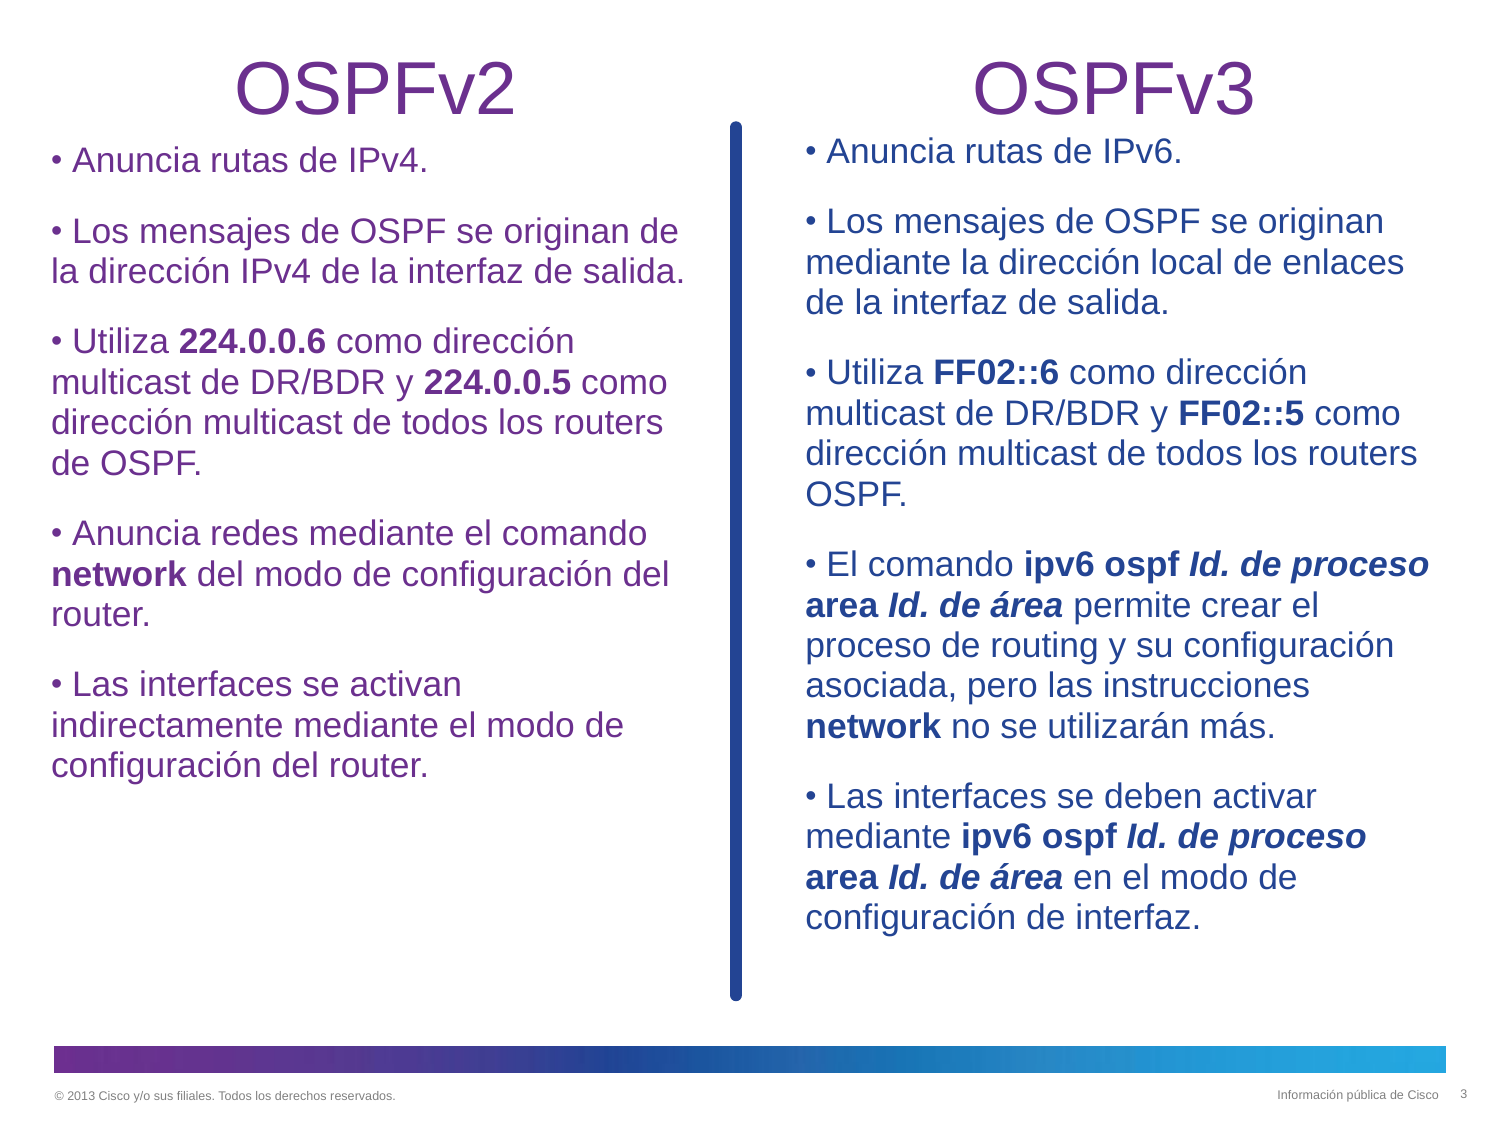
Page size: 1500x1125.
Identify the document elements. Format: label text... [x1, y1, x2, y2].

list Anuncia rutas de IPv4. Los mensajes de OSPF se originan de la dirección IPv4 de la interfaz de salida. Utiliza 224.0.0.6 como dirección multicast de DR/BDR y 224.0.0.5 como dirección multicast de todos los routers de OSPF. Anuncia redes mediante el comando network del modo de configuración del router. Las interfaces se activan indirectamente mediante el modo de configuración del router. [36, 133, 716, 950]
list Anuncia rutas de IPv6. Los mensajes de OSPF se originan mediante la dirección local de enlaces de la interfaz de salida. Utiliza FF02::6 como dirección multicast de DR/BDR y FF02::5 como dirección multicast de todos los routers OSPF. El comando ipv6 ospf Id. de proceso area Id. de área permite crear el proceso de routing y su configuración asociada, pero las instrucciones network no se utilizarán más. Las interfaces se deben activar mediante ipv6 ospf Id. de proceso area Id. de área en el modo de configuración de interfaz. [790, 123, 1448, 1052]
picture [54, 1046, 1446, 1073]
list OSPFv3 [790, 49, 1439, 187]
title OSPFv2 [37, 49, 715, 133]
